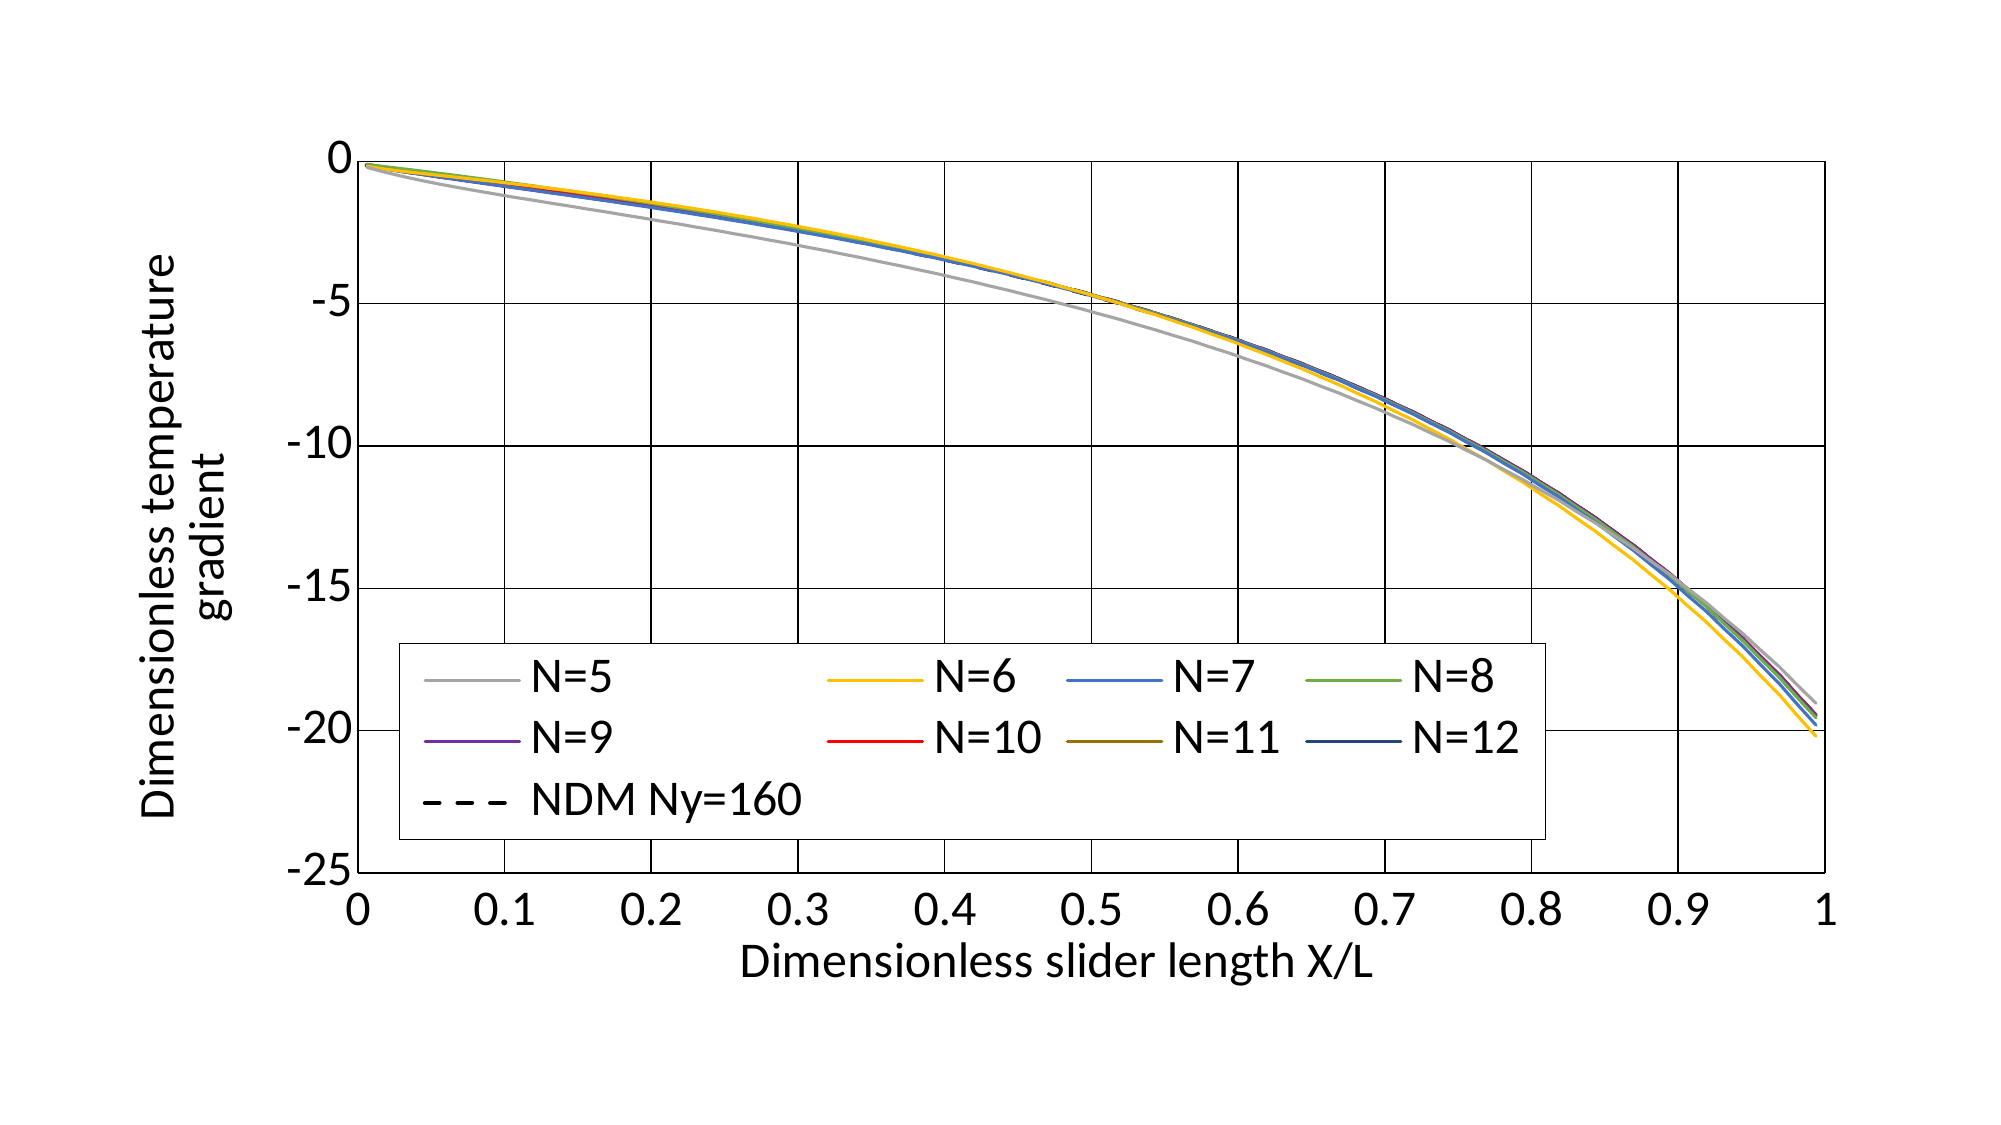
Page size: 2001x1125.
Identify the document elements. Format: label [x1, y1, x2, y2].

chart [114, 119, 1913, 1006]
